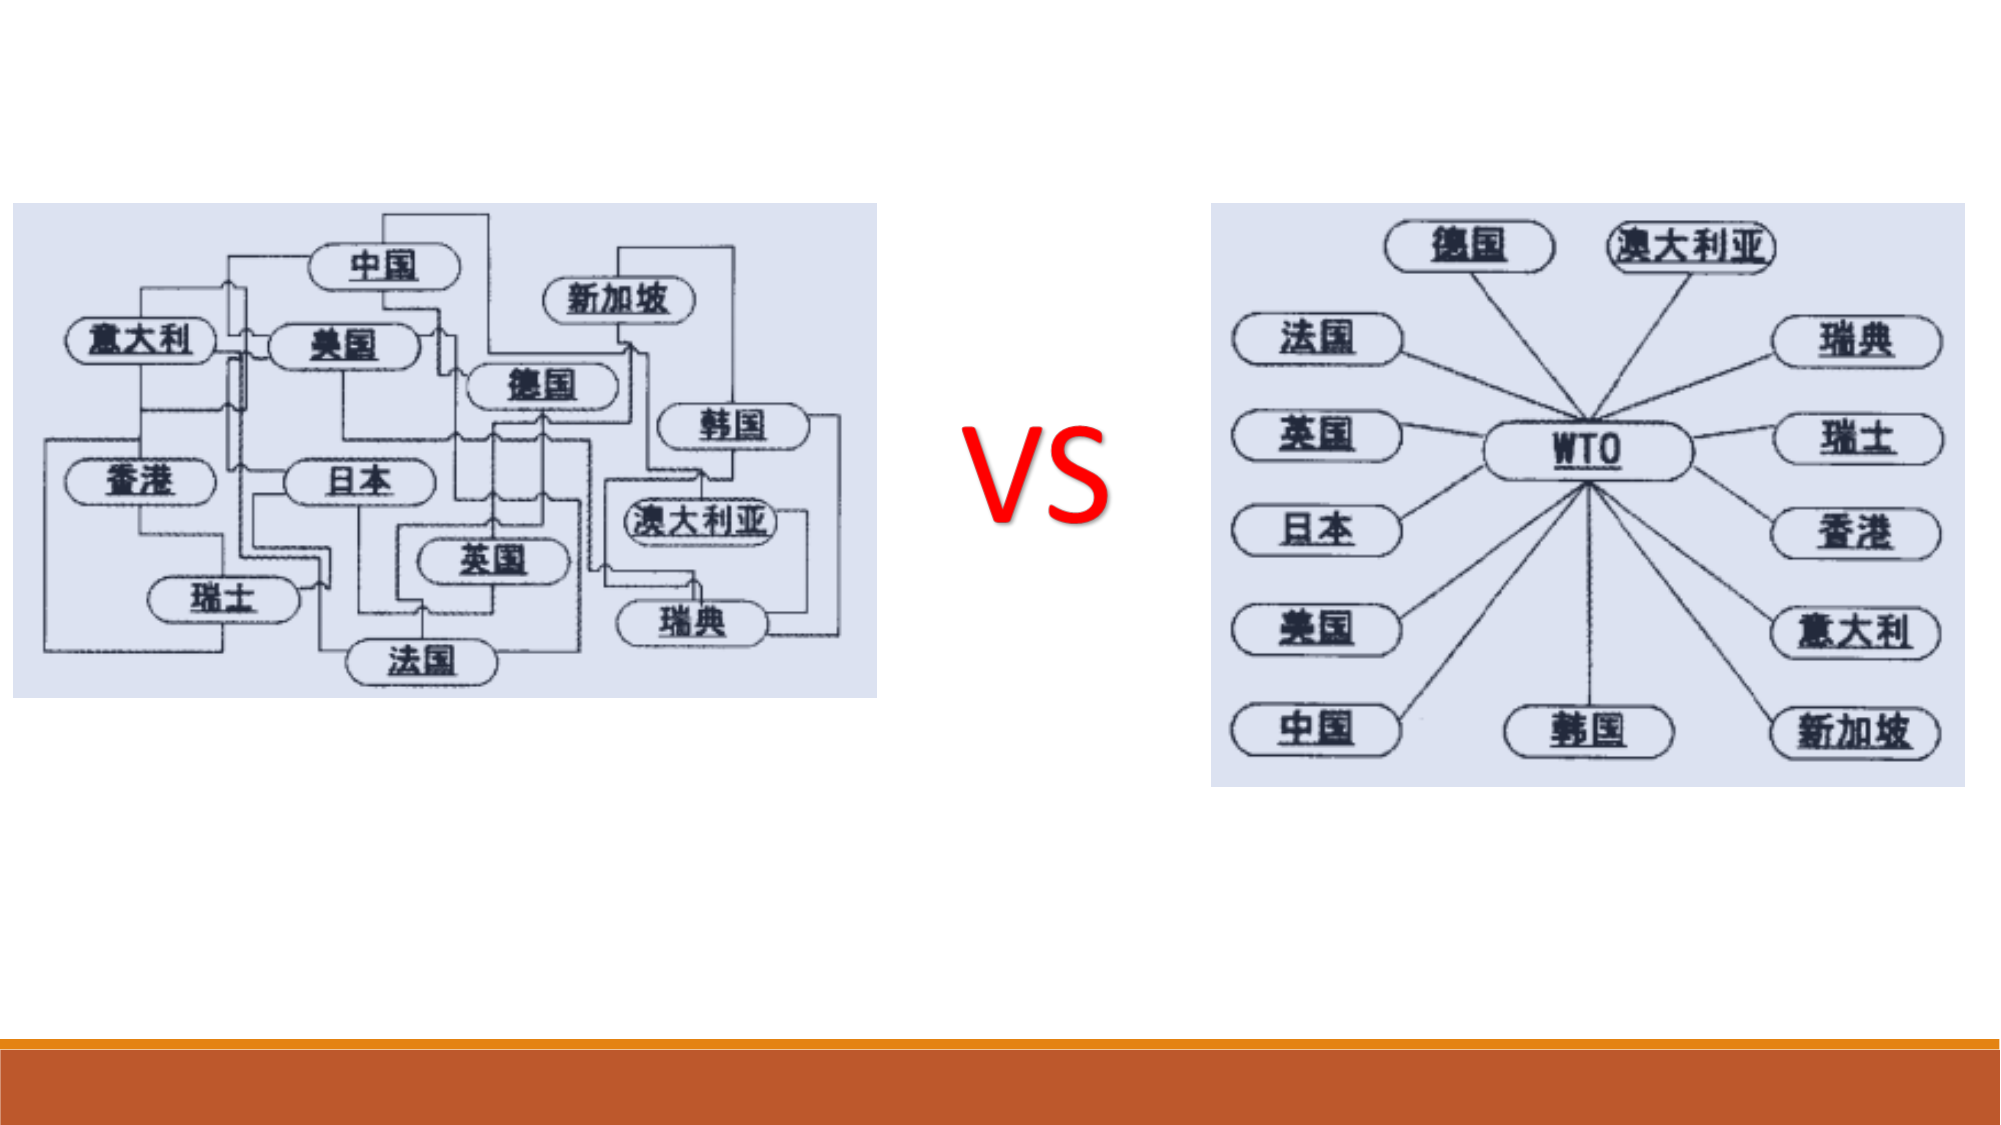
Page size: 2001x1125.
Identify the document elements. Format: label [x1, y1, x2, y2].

picture [13, 202, 1965, 788]
